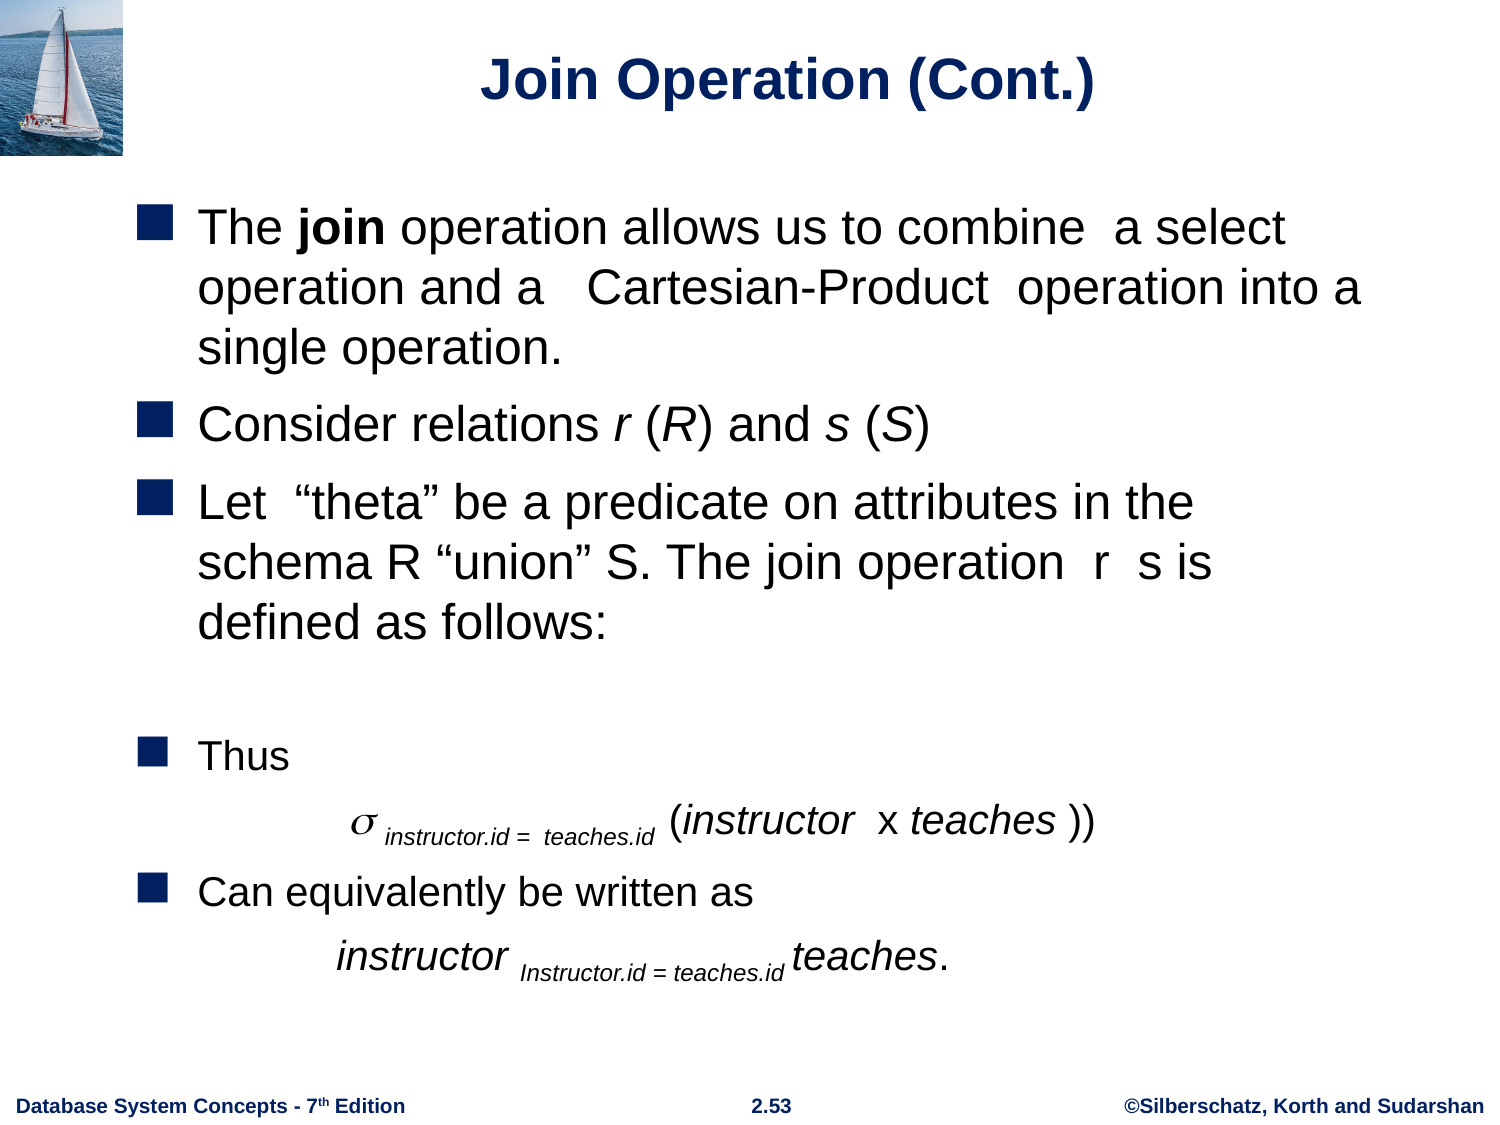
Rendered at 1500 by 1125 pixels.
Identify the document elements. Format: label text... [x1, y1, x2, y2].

picture [0, 0, 123, 156]
title Join Operation (Cont.) [125, 18, 1452, 120]
